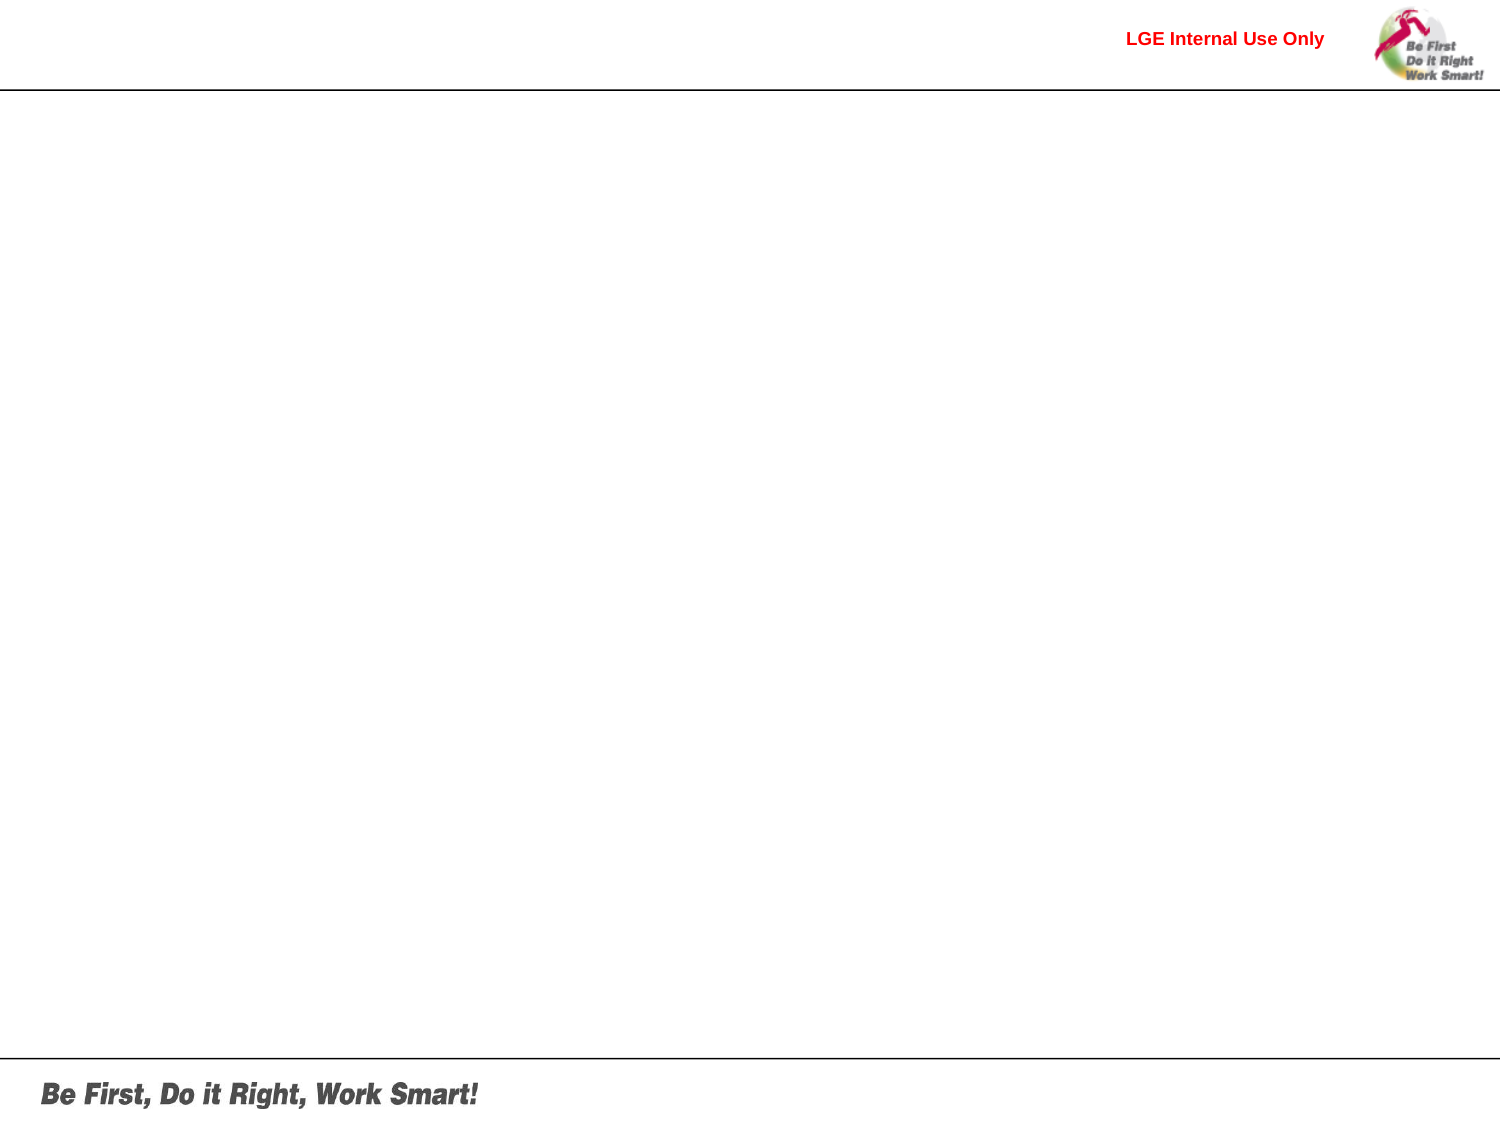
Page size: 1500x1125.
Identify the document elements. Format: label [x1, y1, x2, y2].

picture [1372, 5, 1488, 83]
picture [41, 1082, 478, 1109]
